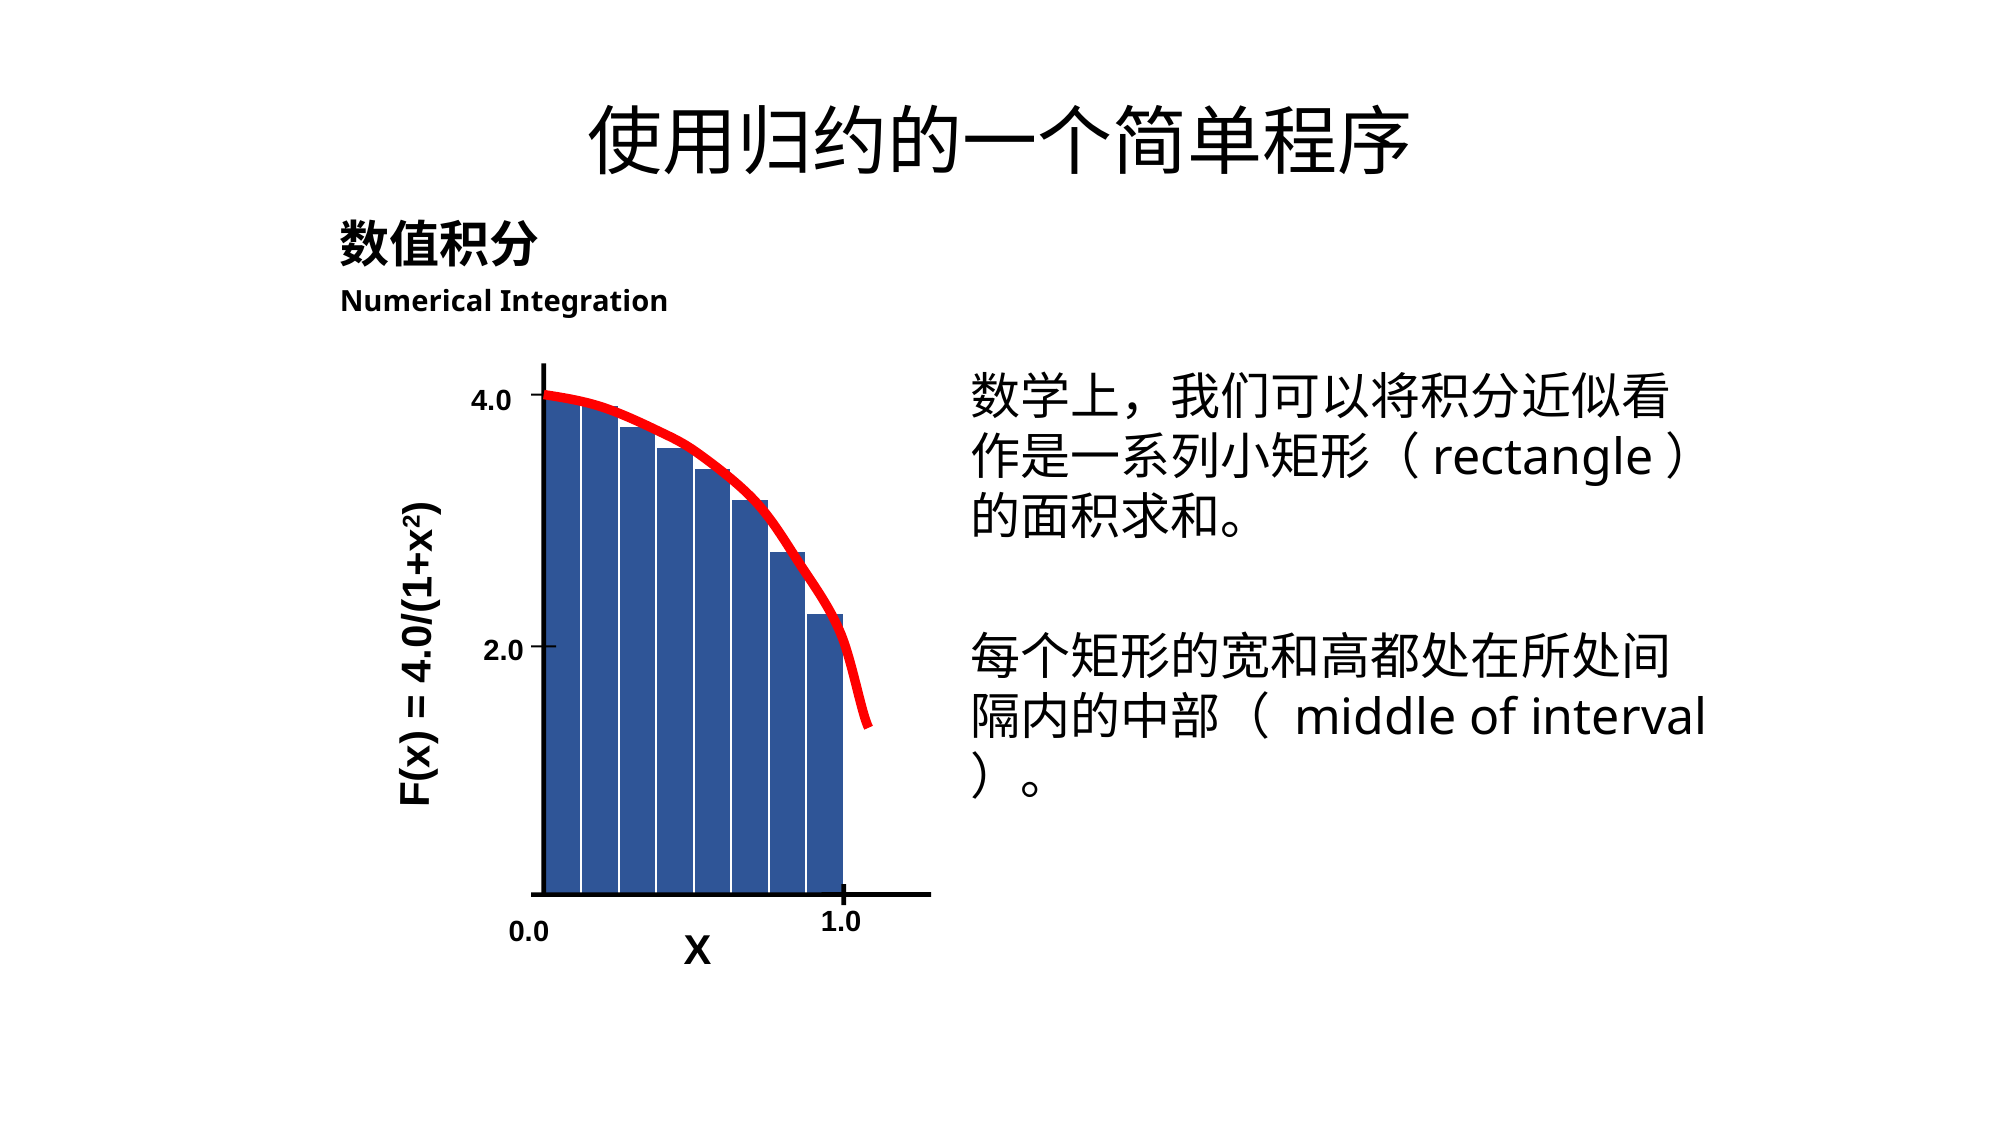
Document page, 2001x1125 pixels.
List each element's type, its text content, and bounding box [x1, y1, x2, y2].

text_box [293, 352, 957, 1020]
text_box 使用归约的一个简单程序 [249, 45, 1750, 233]
text_box 数值积分 Numerical Integration [324, 219, 988, 325]
text_box 数学上，我们可以将积分近似看作是一系列小矩形（rectangle）的面积求和。 每个矩形的宽和高都处在所处间隔内的中部（ middle of interval ）。 [956, 356, 1733, 1094]
